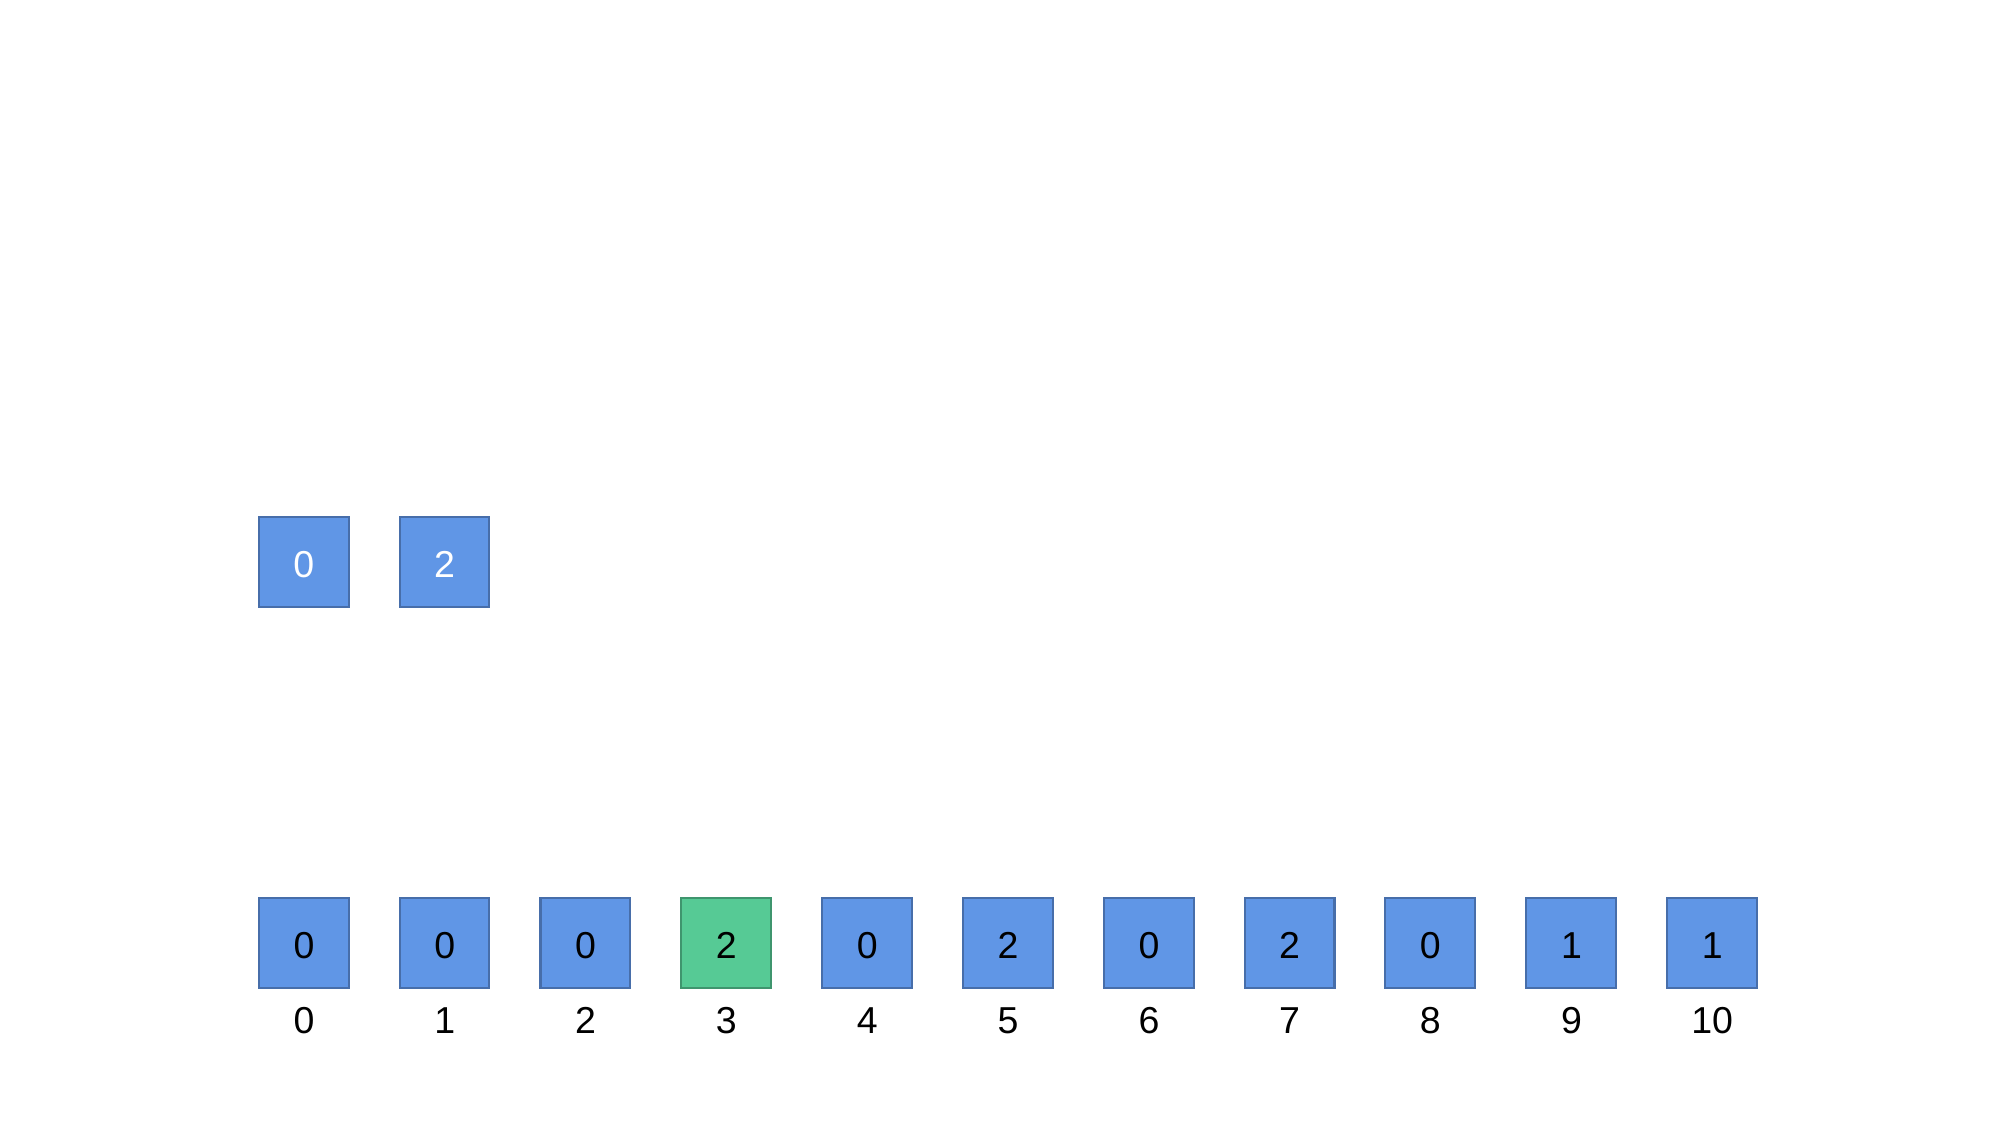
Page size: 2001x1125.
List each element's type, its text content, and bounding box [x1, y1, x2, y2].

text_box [1103, 898, 1194, 1049]
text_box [1667, 898, 1757, 1049]
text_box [681, 898, 772, 1049]
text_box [822, 898, 912, 1049]
text_box [539, 897, 631, 989]
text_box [399, 898, 490, 1049]
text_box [1526, 898, 1617, 1049]
text_box 2 [540, 988, 631, 1049]
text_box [962, 898, 1053, 1049]
text_box 2 [399, 516, 490, 608]
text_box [1244, 898, 1335, 1049]
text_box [258, 898, 349, 1049]
text_box 0 [258, 516, 350, 608]
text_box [1385, 898, 1476, 1049]
text_box 0 [540, 913, 631, 973]
